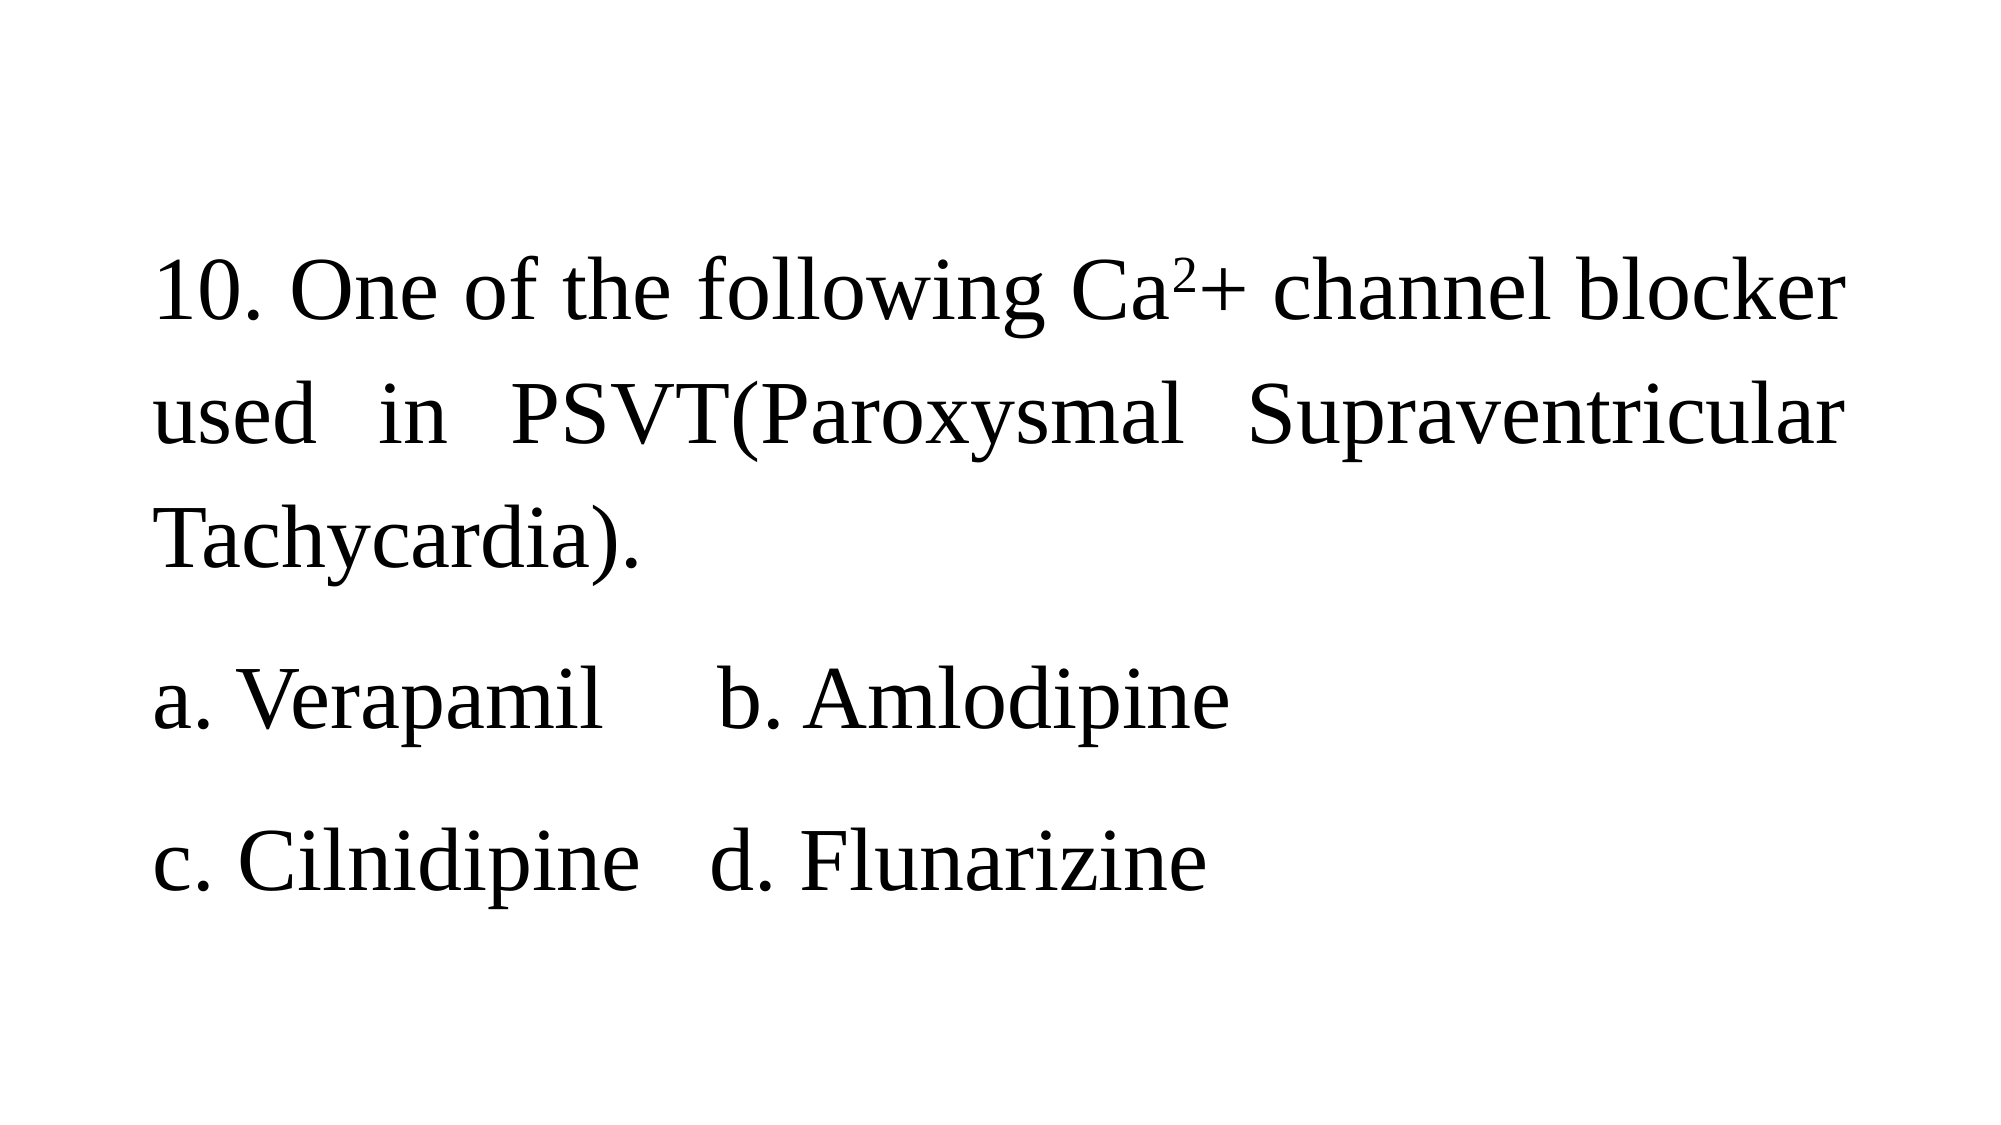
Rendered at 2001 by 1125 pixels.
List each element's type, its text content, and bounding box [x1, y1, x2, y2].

list 10. One of the following Ca2+ channel blocker used in PSVT(Paroxysmal Supraventricular Tachycardia). a. Verapamil b. Amlodipine c. Cilnidipine d. Flunarizine [137, 205, 1863, 920]
